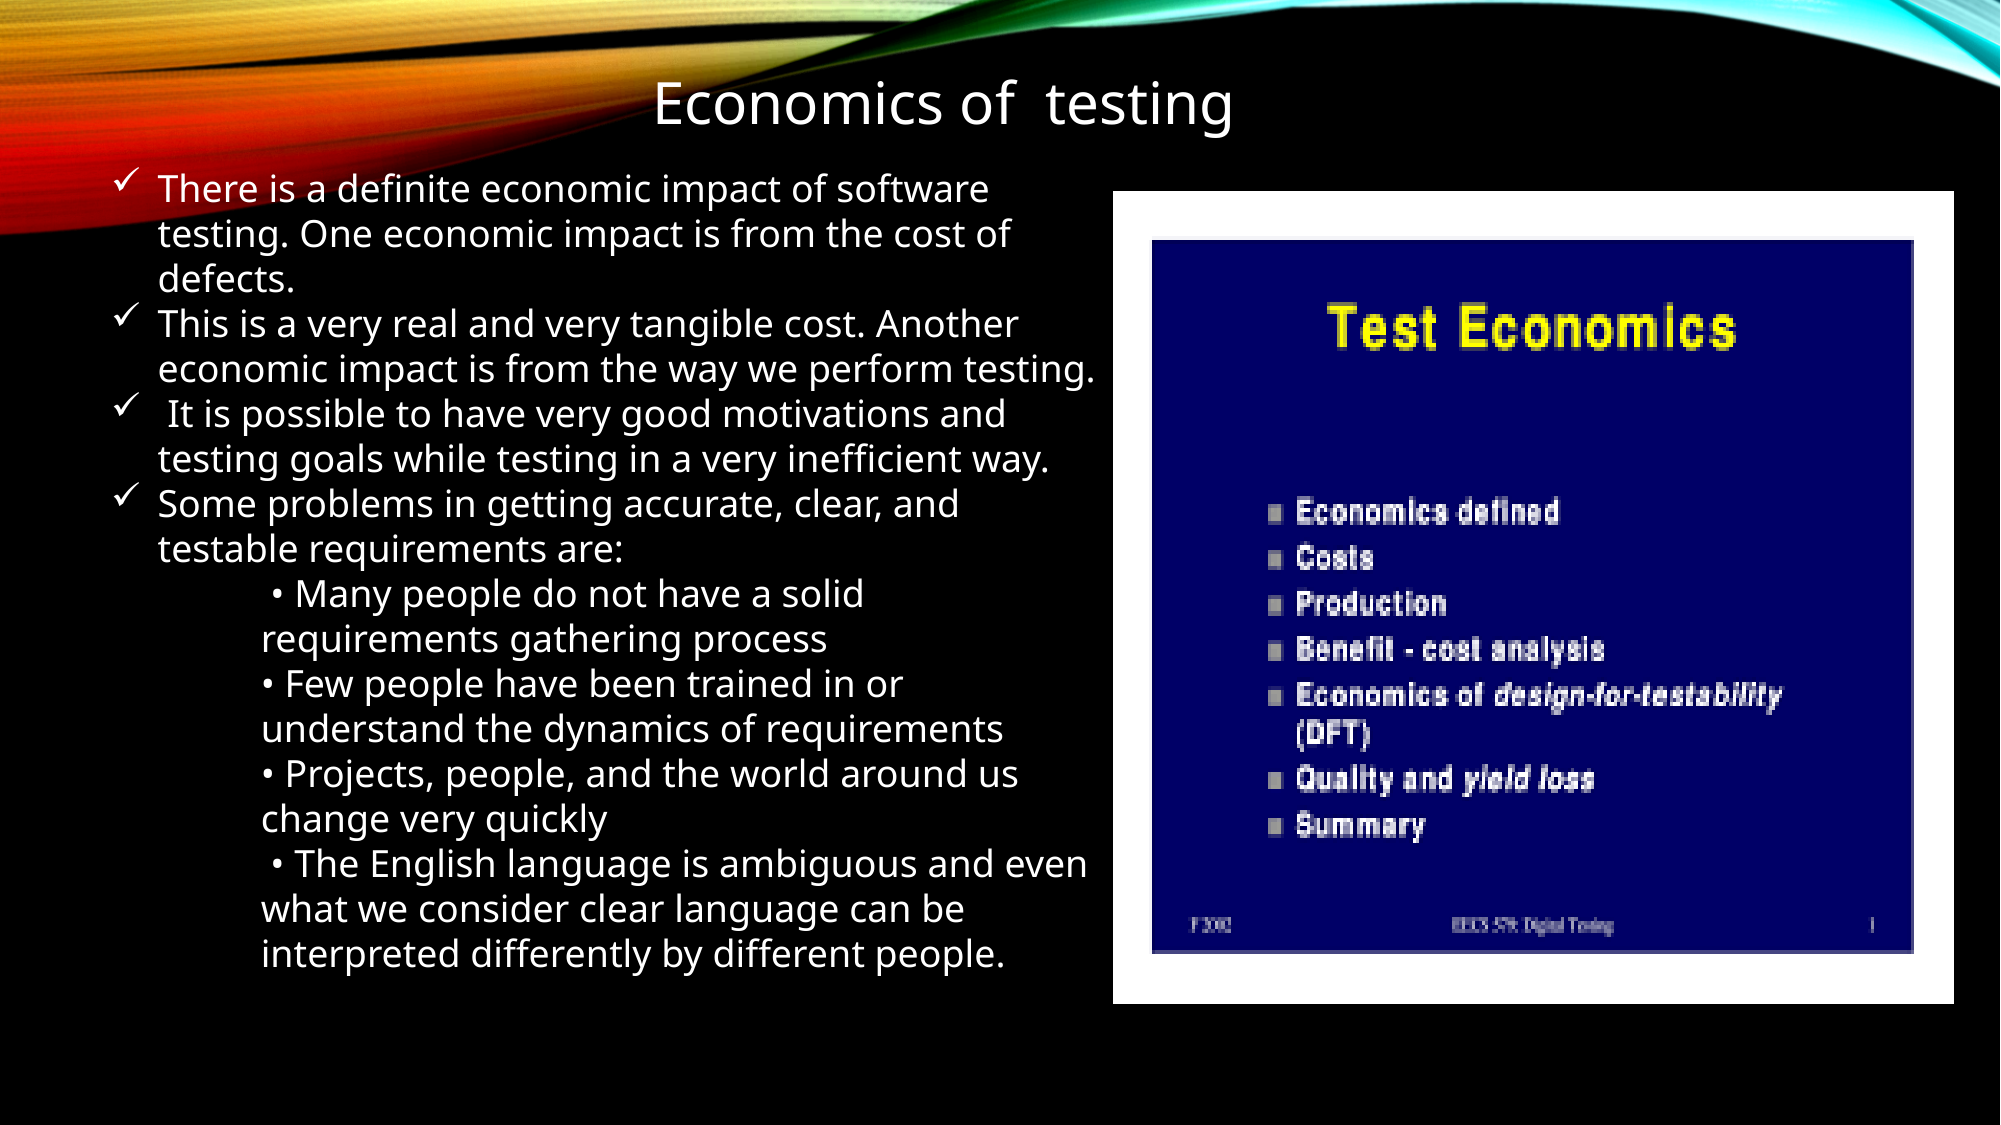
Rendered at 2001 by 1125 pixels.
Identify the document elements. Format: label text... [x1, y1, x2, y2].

text_box Economics of testing [637, 58, 1720, 189]
text_box There is a definite economic impact of software testing. One economic impact is from the cost of defects. This is a very real and very tangible cost. Another economic impact is from the way we perform testing. It is possible to have very good motivations and testing goals while testing in a very inefficient way. Some problems in getting accurate, clear, and testable requirements are: • Many people do not have a solid requirements gathering process • Few people have been trained in or understand the dynamics of requirements • Projects, people, and the world around us change very quickly • The English language is ambiguous and even what we consider clear language can be interpreted differently by different people. [96, 158, 1114, 983]
picture [0, 0, 2000, 1004]
